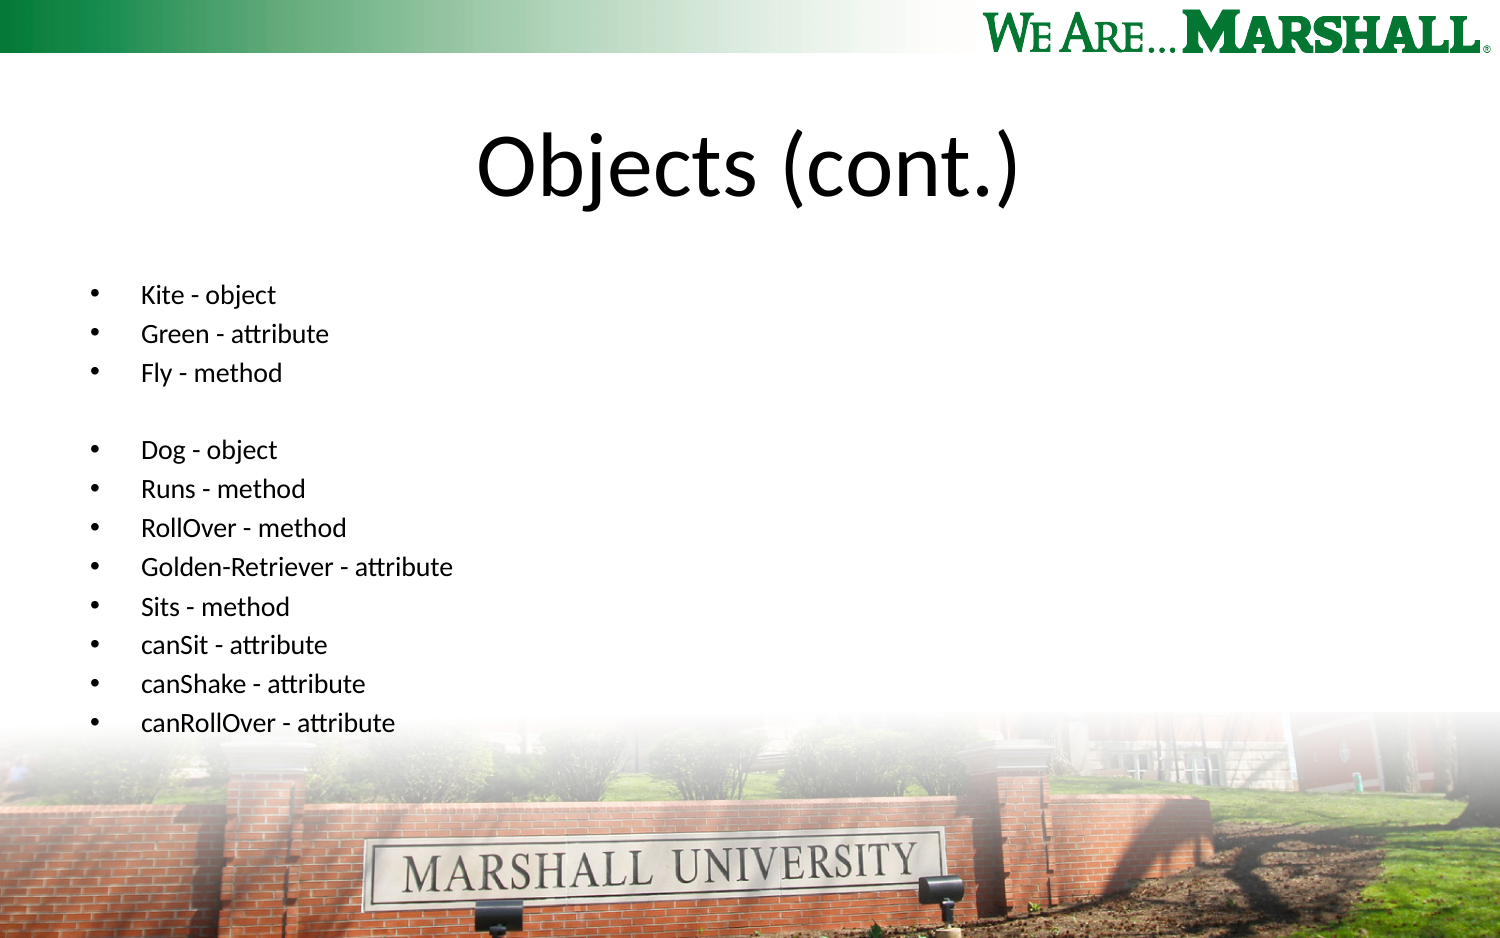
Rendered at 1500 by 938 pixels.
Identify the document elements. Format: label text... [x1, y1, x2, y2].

title Objects (cont.) [75, 81, 1425, 238]
list Kite - object Green - attribute Fly - method Dog - object Runs - method RollOver - method Golden-Retriever - attribute Sits - method canSit - attribute canShake - attribute canRollOver - attribute [75, 268, 1425, 750]
picture [0, 0, 1500, 938]
